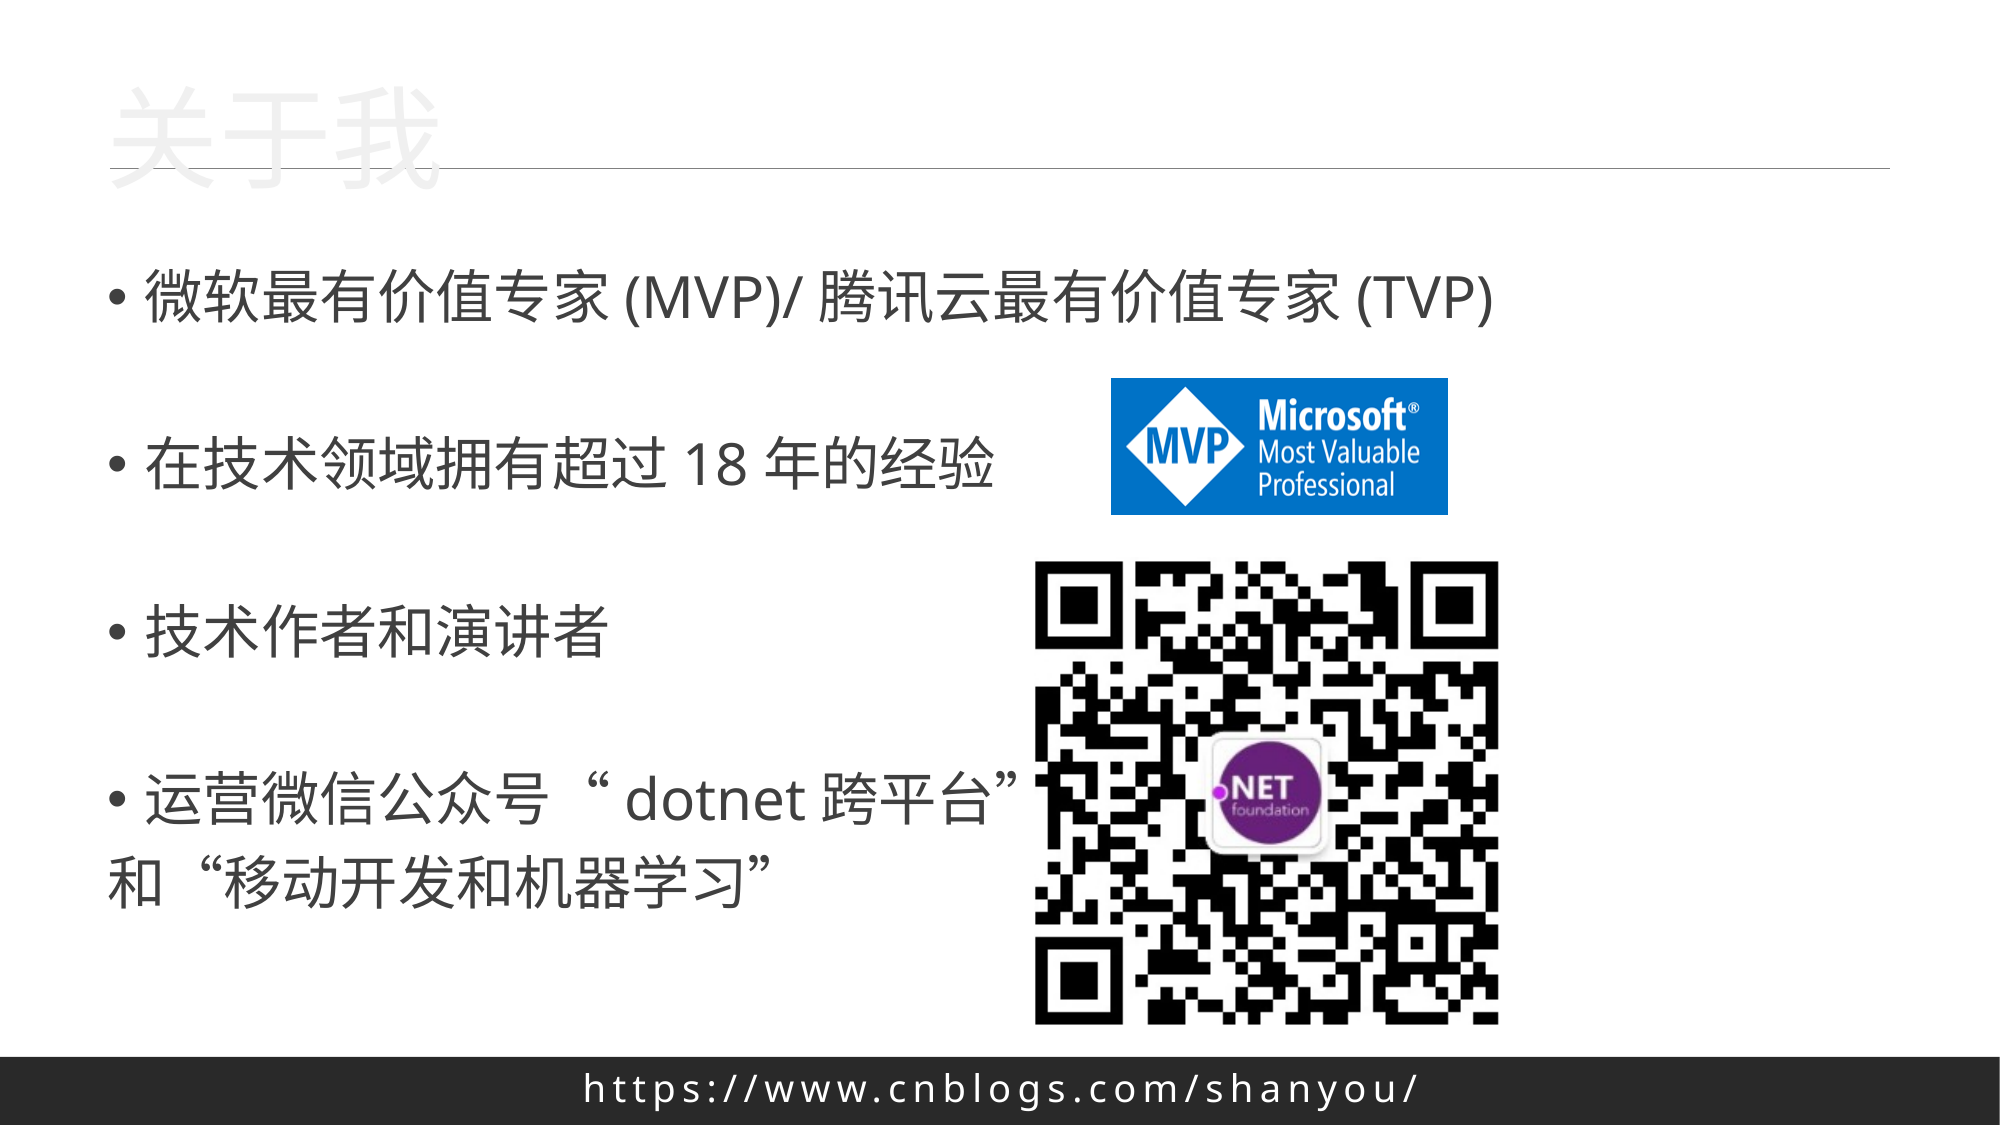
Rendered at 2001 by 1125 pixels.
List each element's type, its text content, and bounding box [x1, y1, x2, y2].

list 微软最有价值专家(MVP)/腾讯云最有价值专家(TVP) 在技术领域拥有超过18年的经验 技术作者和演讲者 运营微信公众号“dotnet跨平台” 和“移动开发和机器学习” [92, 260, 1935, 1029]
text_box https://www.cnblogs.com/shanyou/ [0, 1056, 2000, 1125]
picture [1110, 378, 1449, 515]
picture [1034, 557, 1500, 1028]
